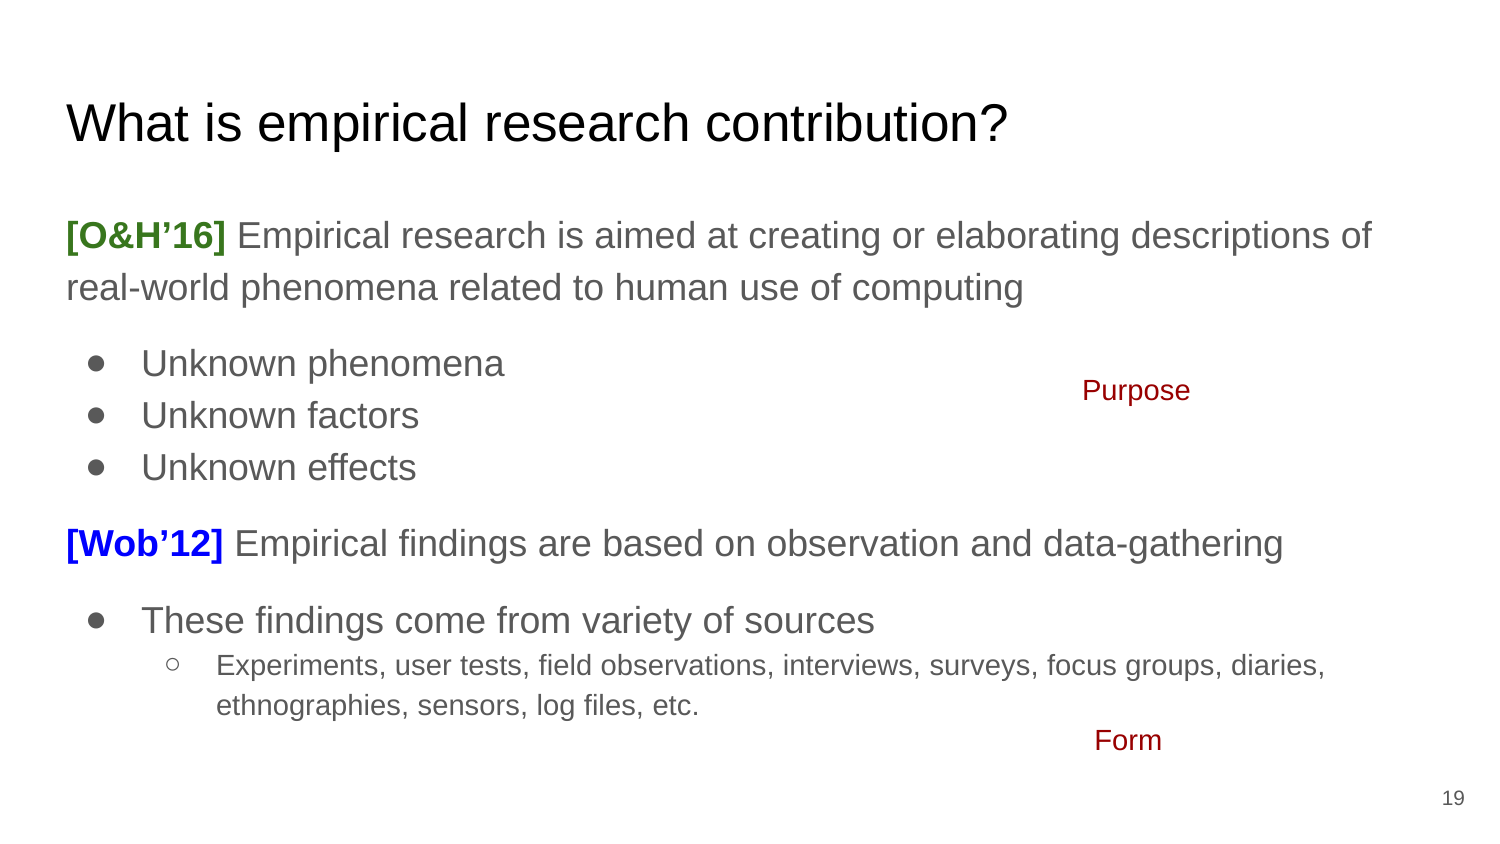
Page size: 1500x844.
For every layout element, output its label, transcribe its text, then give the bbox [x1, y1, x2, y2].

slide_number ‹#› [1389, 764, 1480, 830]
text_box Purpose [1067, 356, 1271, 422]
text_box Form [1079, 706, 1283, 772]
title What is empirical research contribution? [51, 72, 1449, 167]
list [O&H’16] Empirical research is aimed at creating or elaborating descriptions of real-world phenomena related to human use of computing Unknown phenomena Unknown factors Unknown effects [Wob’12] Empirical findings are based on observation and data-gathering These findings come from variety of sources Experiments, user tests, field observations, interviews, surveys, focus groups, diaries, ethnographies, sensors, log files, etc. [51, 189, 1449, 750]
